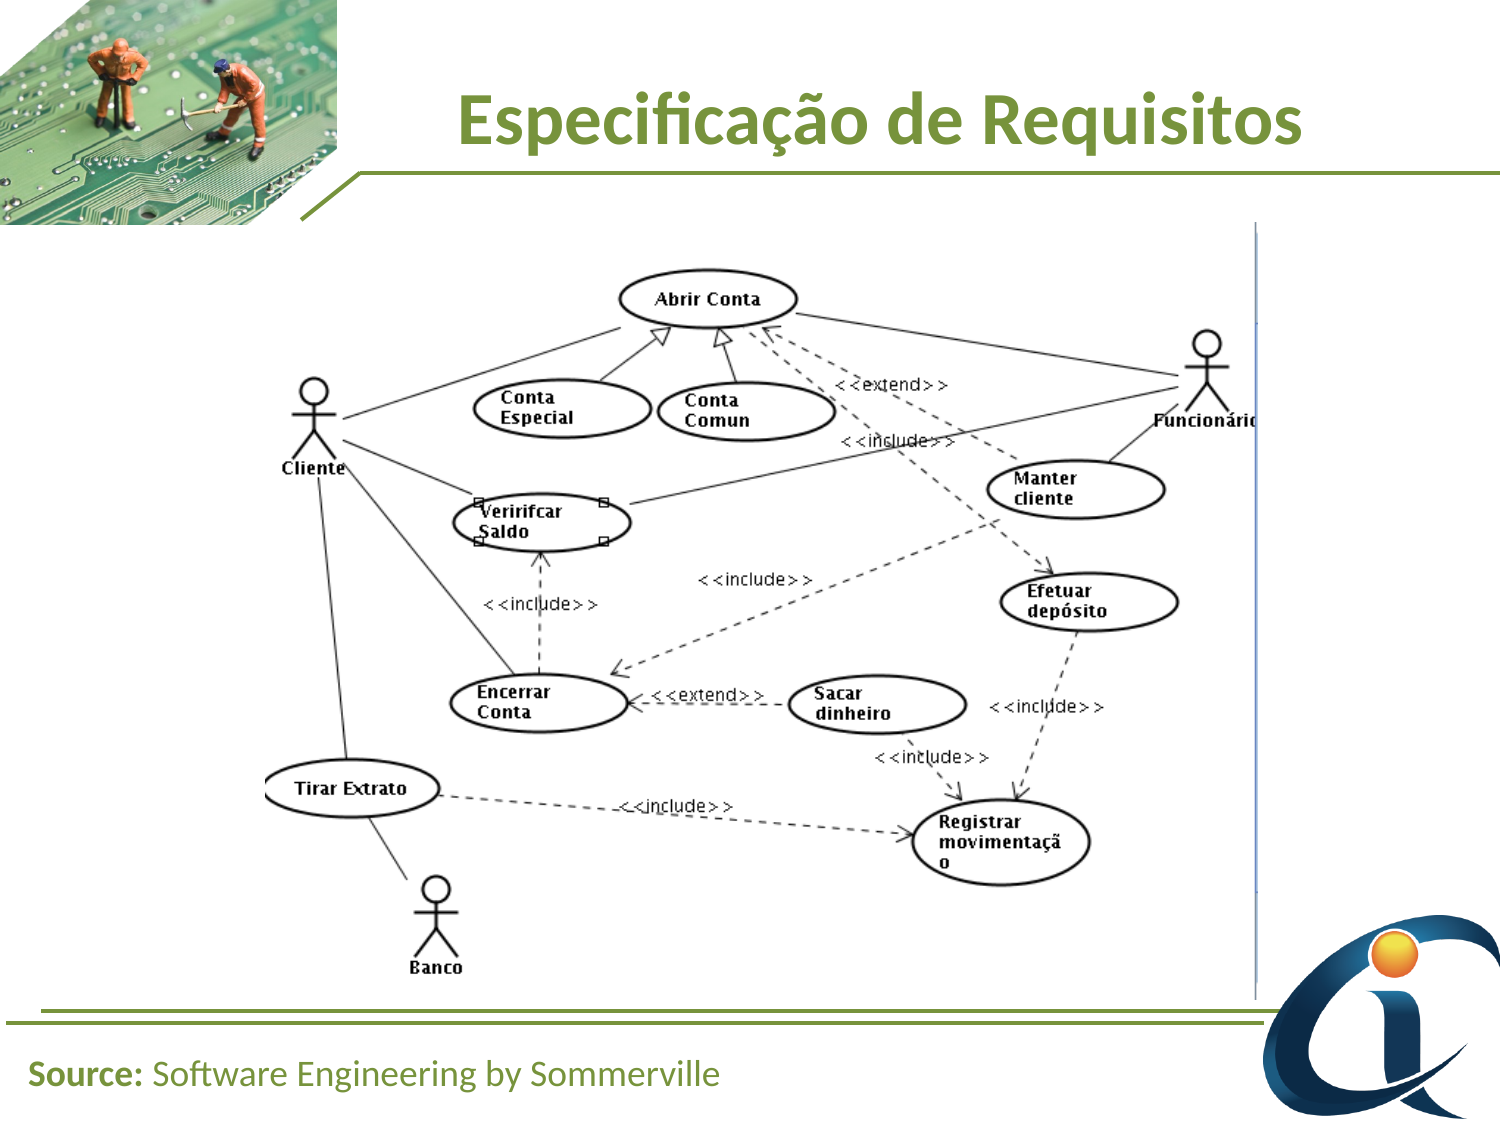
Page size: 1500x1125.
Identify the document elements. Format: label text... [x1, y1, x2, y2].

picture [0, 0, 1259, 1000]
title Especificação de Requisitos [336, 20, 1425, 209]
picture [1263, 915, 1500, 1119]
